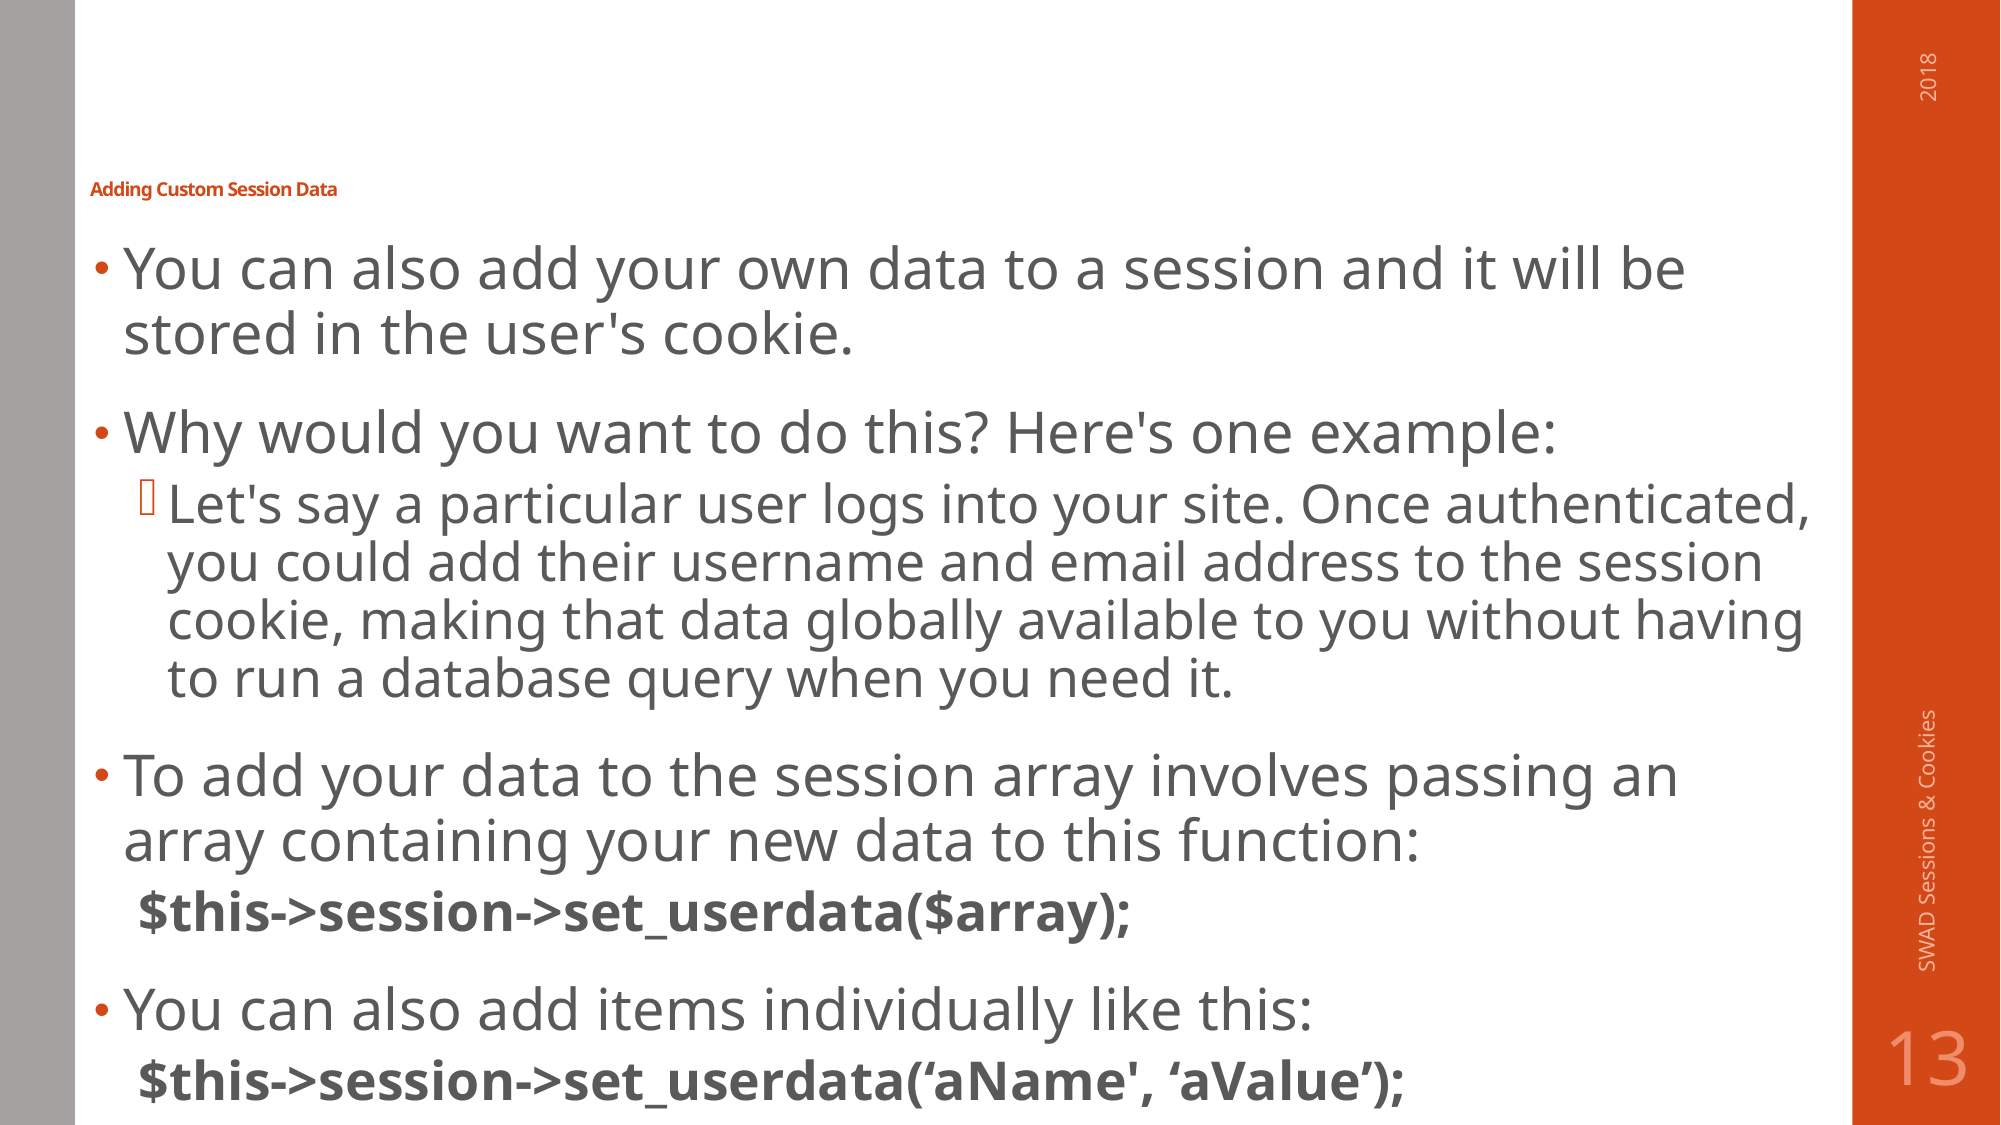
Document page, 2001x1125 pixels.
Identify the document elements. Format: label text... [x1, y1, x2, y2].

slide_number 13 [1852, 1012, 2000, 1110]
footer SWAD Sessions & Cookies [1897, 400, 1958, 988]
slide_number 2018 [1897, 37, 1958, 351]
title Adding Custom Session Data [75, 0, 1665, 230]
list You can also add your own data to a session and it will be stored in the user's cookie. Why would you want to do this? Here's one example: Let's say a particular user logs into your site. Once authenticated, you could add their username and email address to the session cookie, making that data globally available to you without having to run a database query when you need it. To add your data to the session array involves passing an array containing your new data to this function: $this->session->set_userdata($array); You can also add items individually like this: $this->session->set_userdata(‘aName', ‘aValue’); [78, 229, 1853, 1125]
